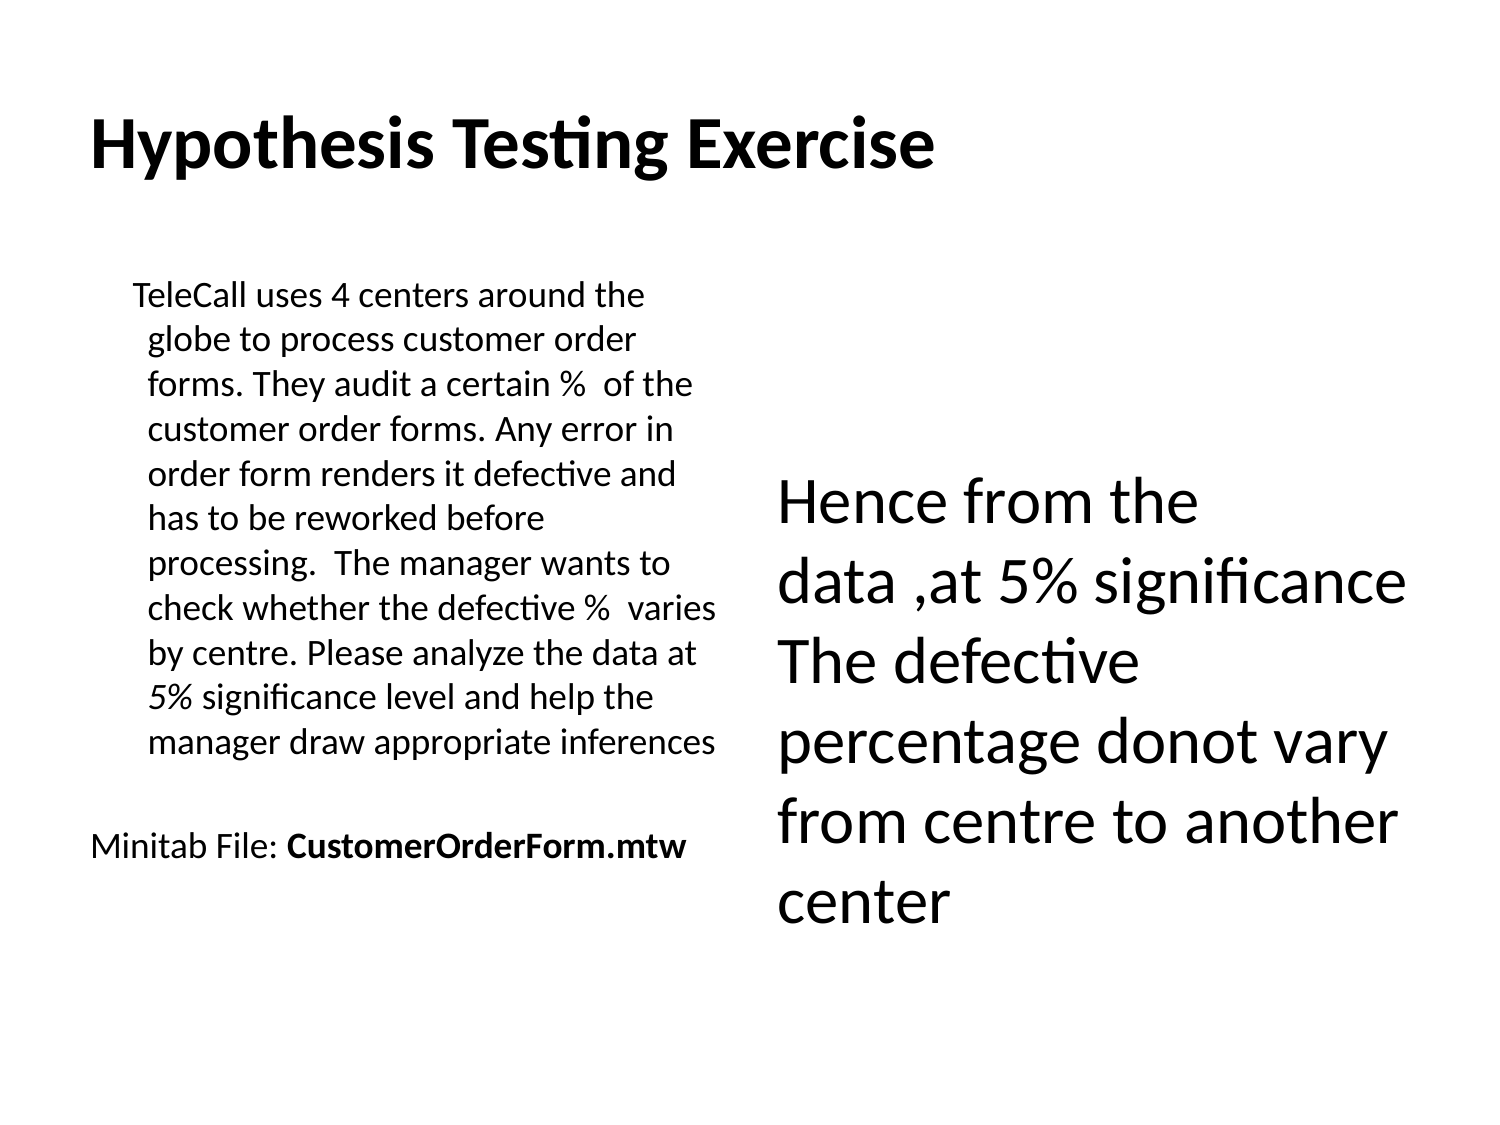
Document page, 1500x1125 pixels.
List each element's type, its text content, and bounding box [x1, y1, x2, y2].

list Hence from the data ,at 5% significance The defective percentage donot vary from centre to another center [762, 262, 1425, 1005]
title Hypothesis Testing Exercise [75, 45, 1425, 233]
list TeleCall uses 4 centers around the globe to process customer order forms. They audit a certain % of the customer order forms. Any error in order form renders it defective and has to be reworked before processing. The manager wants to check whether the defective % varies by centre. Please analyze the data at 5% significance level and help the manager draw appropriate inferences Minitab File: CustomerOrderForm.mtw [75, 262, 738, 1005]
